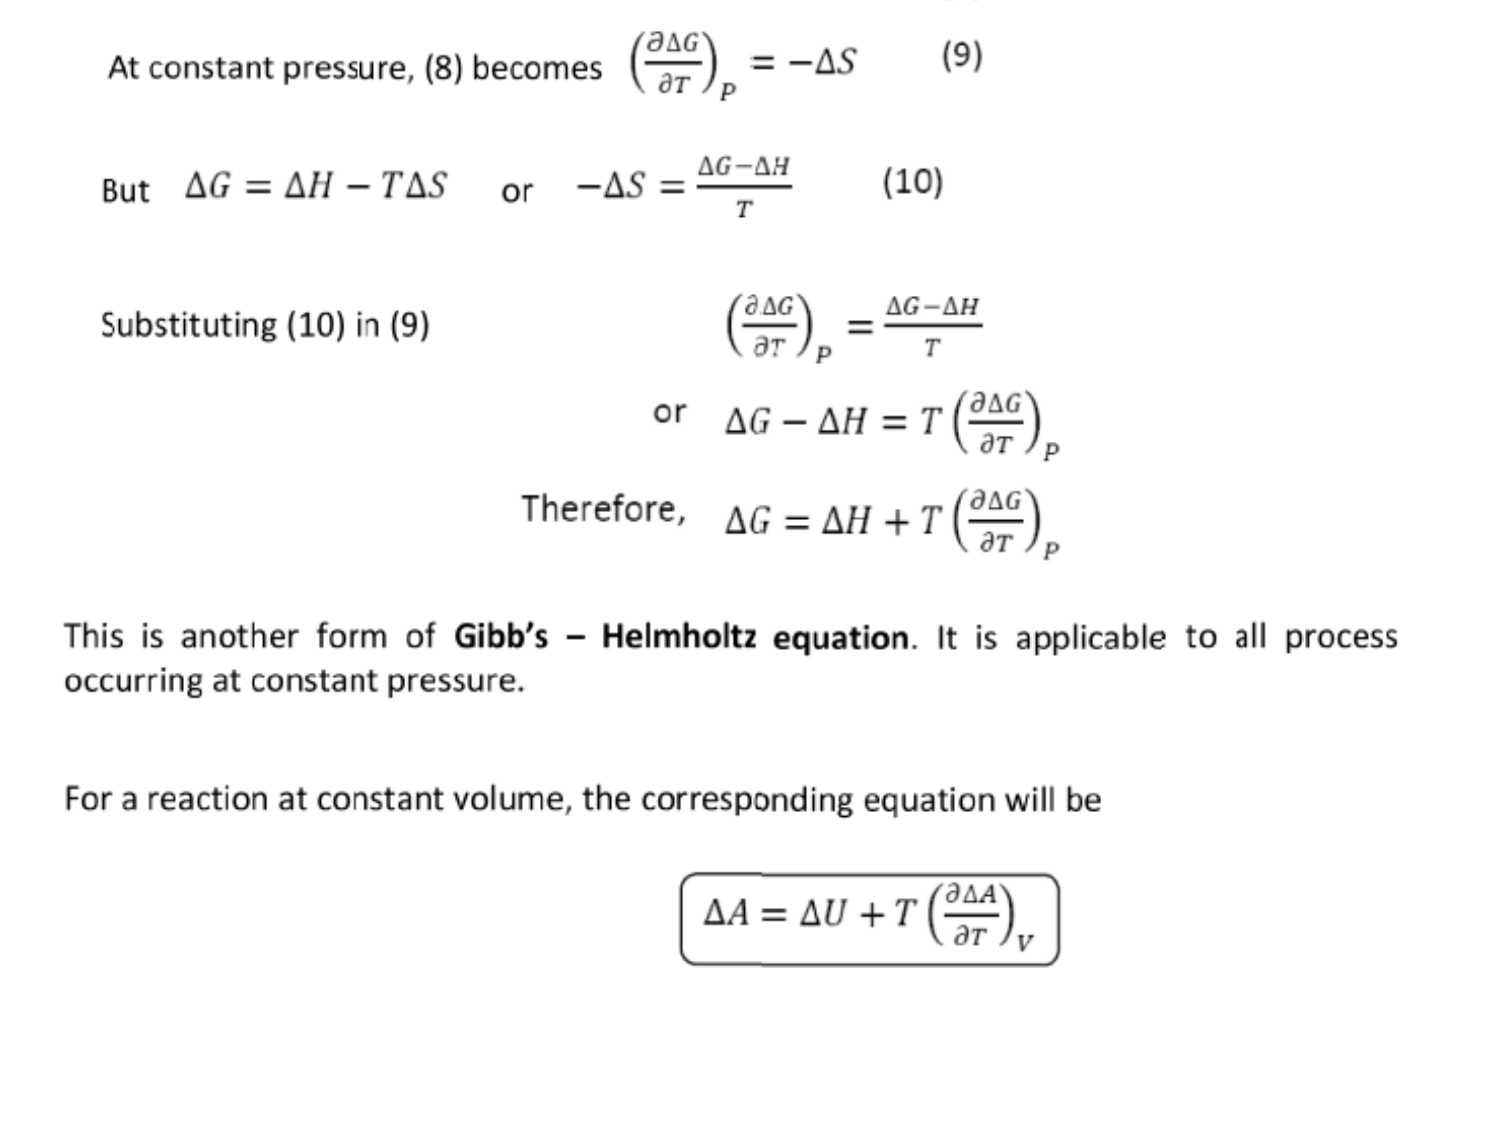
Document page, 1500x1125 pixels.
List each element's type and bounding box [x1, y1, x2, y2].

picture [46, 0, 1446, 1044]
